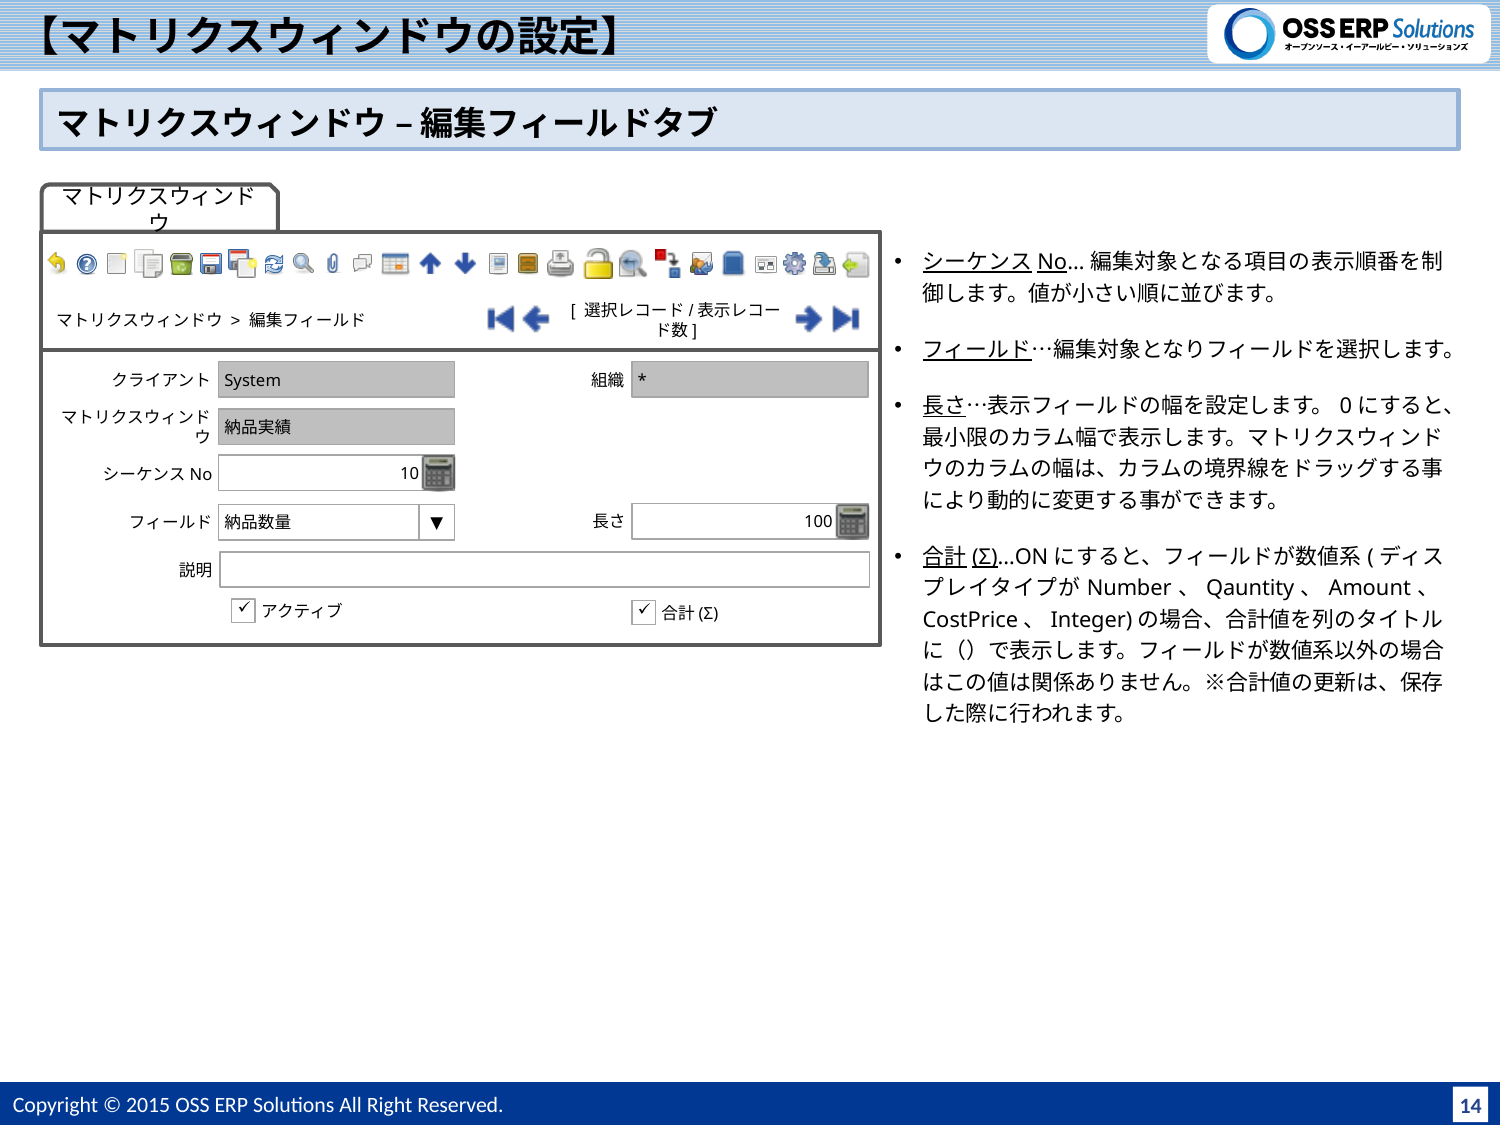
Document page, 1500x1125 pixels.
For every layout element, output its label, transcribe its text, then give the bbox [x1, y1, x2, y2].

text_box [ 選択レコード/表示レコード数] [563, 300, 782, 340]
text_box 説明 [39, 550, 220, 589]
text_box 10 [220, 453, 420, 492]
text_box [39, 230, 882, 348]
picture [477, 296, 560, 344]
text_box System [219, 360, 451, 399]
text_box 100 [634, 501, 834, 541]
text_box 納品実績 [219, 407, 457, 446]
text_box シーケンスNo…編集対象となる項目の表示順番を制御します。値が小さい順に並びます。 フィールド…編集対象となりフィールドを選択します。 長さ…表示フィールドの幅を設定します。0にすると、最小限のカラム幅で表示します。マトリクスウィンドウのカラムの幅は、カラムの境界線をドラッグする事により動的に変更する事ができます。 合計(Σ)…ONにすると、フィールドが数値系(ディスプレイタイプがNumber、Qauntity、Amount、CostPrice、Integer)の場合、合計値を列のタイトルに（）で表示します。フィールドが数値系以外の場合はこの値は関係ありません。※合計値の更新は、保存した際に行われます。 [877, 233, 1461, 895]
text_box [220, 550, 871, 589]
picture [419, 454, 457, 492]
picture [833, 503, 871, 541]
text_box マトリクスウィンドウ > 編集フィールド [41, 300, 390, 338]
text_box マトリクスウィンドウ [38, 407, 219, 446]
text_box 納品数量 [216, 503, 417, 542]
text_box [39, 348, 877, 647]
text_box マトリクスウィンドウ [39, 182, 280, 234]
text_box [46, 248, 874, 280]
picture [786, 296, 870, 344]
text_box マトリクスウィンドウ – 編集フィールドタブ [39, 88, 1461, 151]
text_box クライアント [38, 360, 219, 399]
text_box [229, 597, 257, 625]
text_box フィールド [39, 503, 220, 541]
title 【マトリクスウィンドウの設定】 [2, 0, 1353, 70]
text_box 長さ [405, 501, 634, 541]
text_box 組織 [451, 360, 633, 399]
text_box アクティブ [257, 597, 434, 625]
picture [1353, 8, 1474, 60]
text_box * [633, 360, 870, 399]
text_box 合計(Σ) [657, 599, 835, 626]
text_box [630, 599, 657, 626]
text_box シーケンスNo [63, 453, 220, 495]
